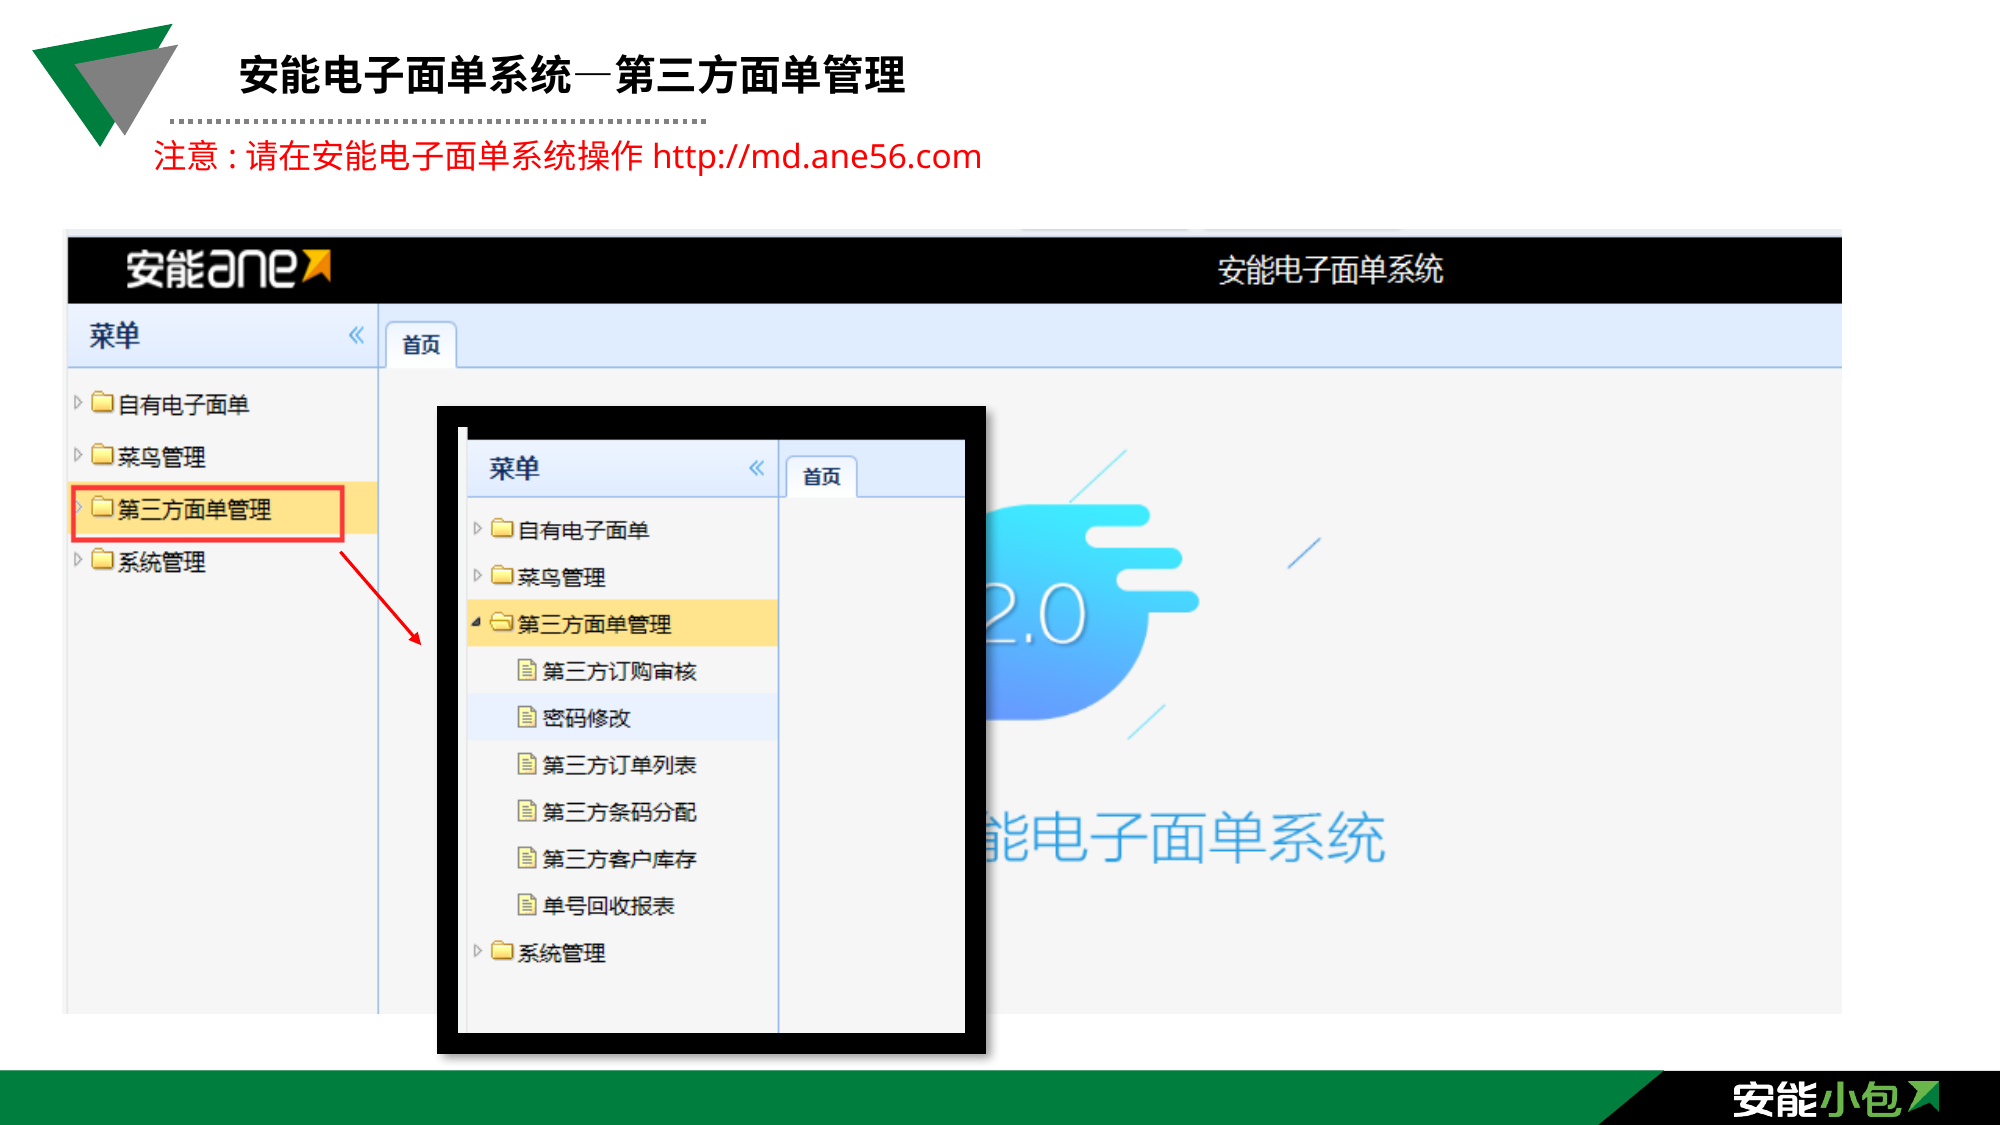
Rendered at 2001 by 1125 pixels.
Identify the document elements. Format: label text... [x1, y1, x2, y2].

text_box 安能电子面单系统—第三方面单管理 [710, 41, 989, 106]
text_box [0, 1070, 2000, 1125]
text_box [54, 2, 710, 122]
picture [62, 229, 1842, 1033]
text_box 注意:请在安能电子面单系统操作http://md.ane56.com [138, 127, 1040, 183]
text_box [340, 551, 422, 646]
